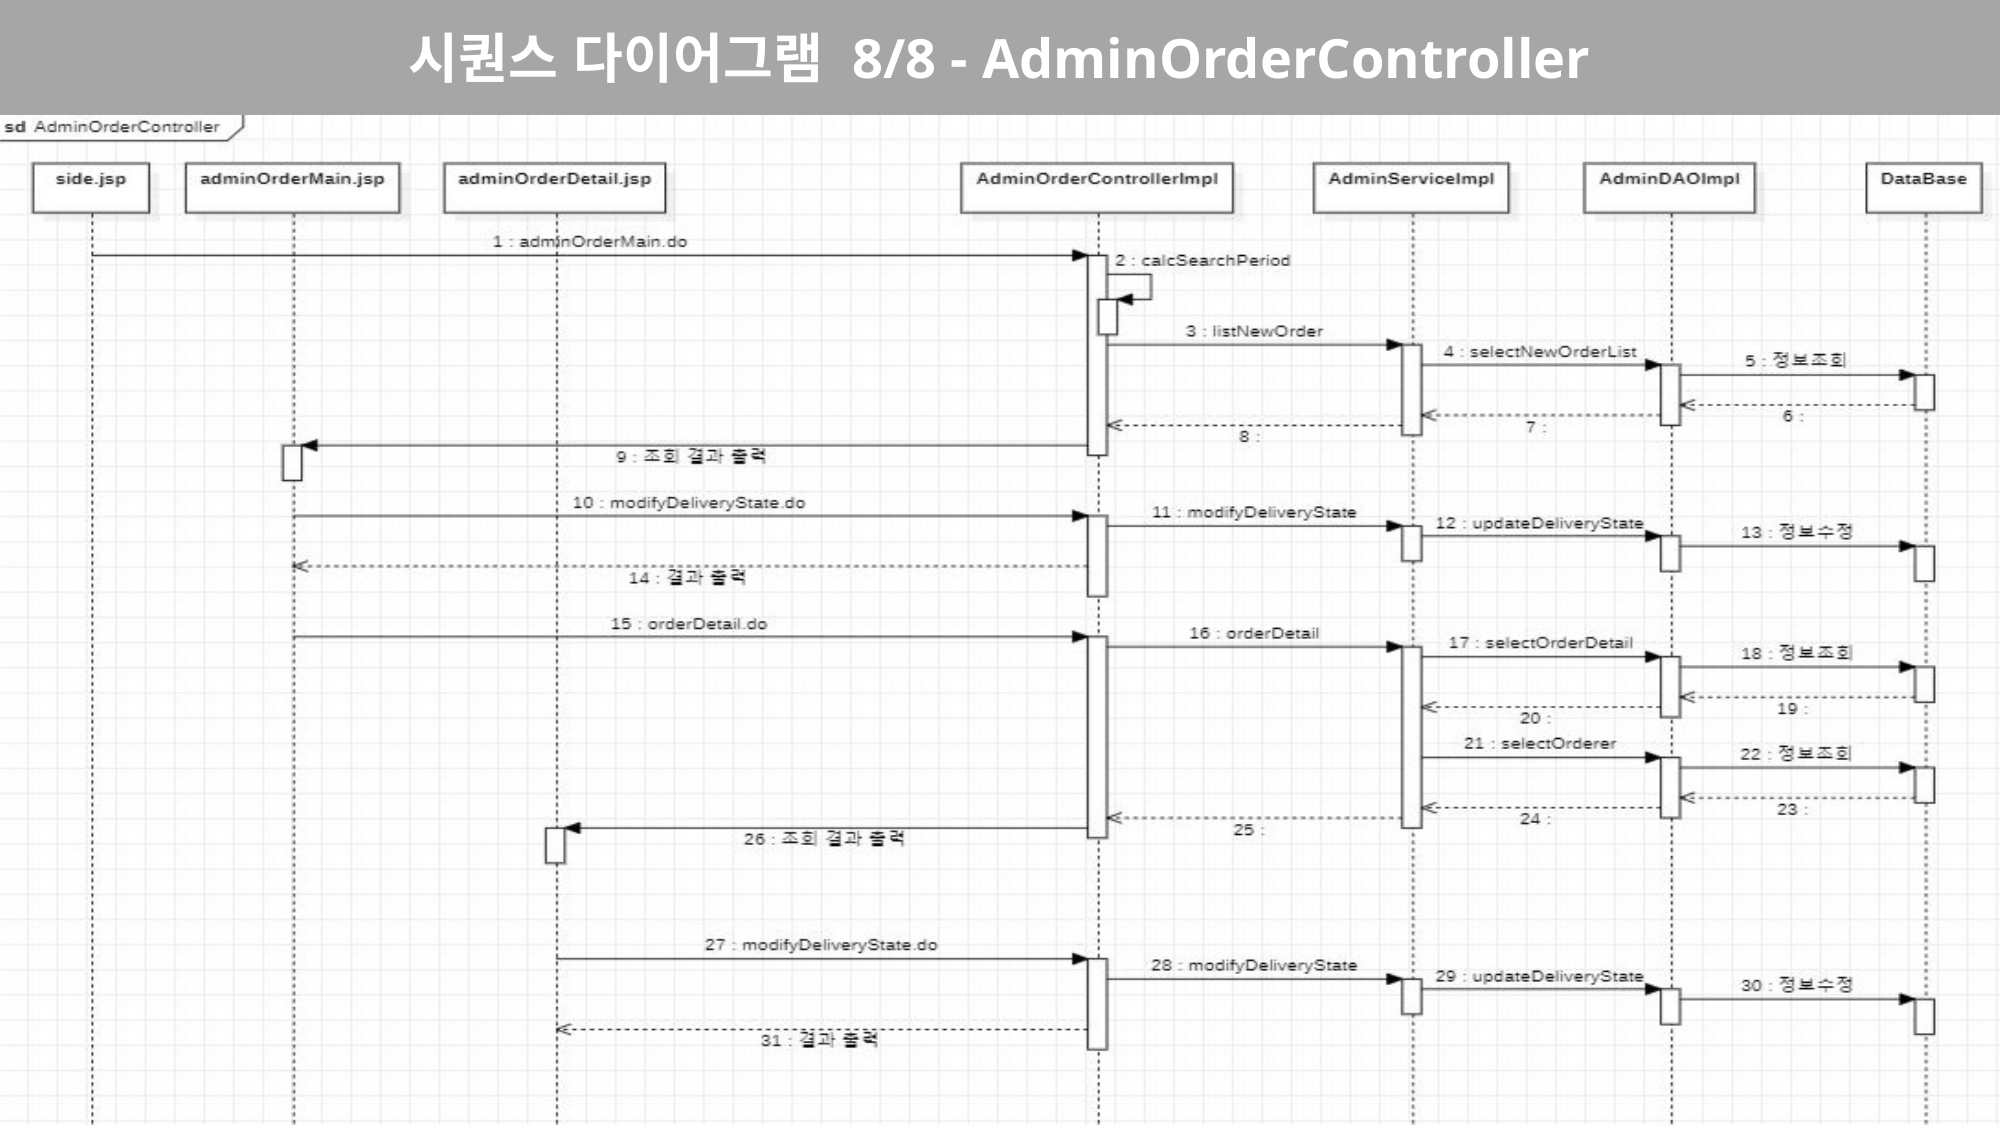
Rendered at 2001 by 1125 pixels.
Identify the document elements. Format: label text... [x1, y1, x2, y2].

picture [0, 115, 2000, 1125]
text_box 시퀀스 다이어그램 8/8 - AdminOrderController [0, 0, 2000, 115]
